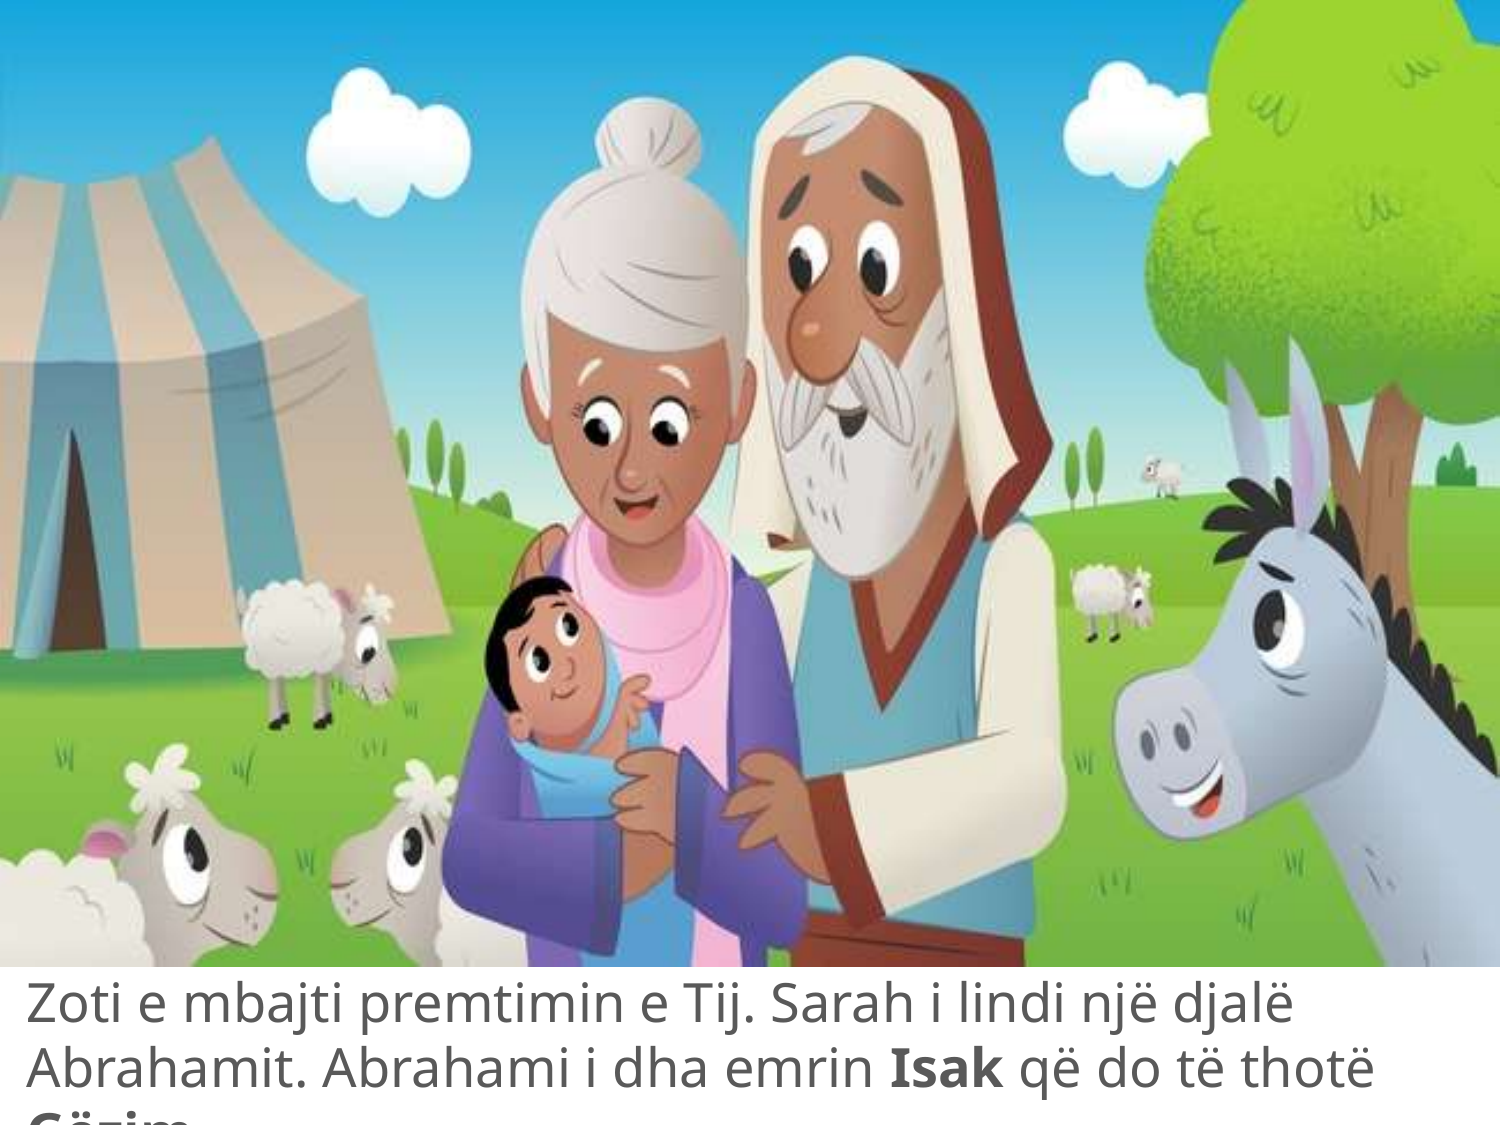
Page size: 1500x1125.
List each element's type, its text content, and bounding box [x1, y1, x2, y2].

picture [0, 0, 1500, 967]
text_box Zoti e mbajti premtimin e Tij. Sarah i lindi një djalë Abrahamit. Abrahami i dha emrin Isak që do të thotë Gëzim . [11, 975, 1498, 1125]
